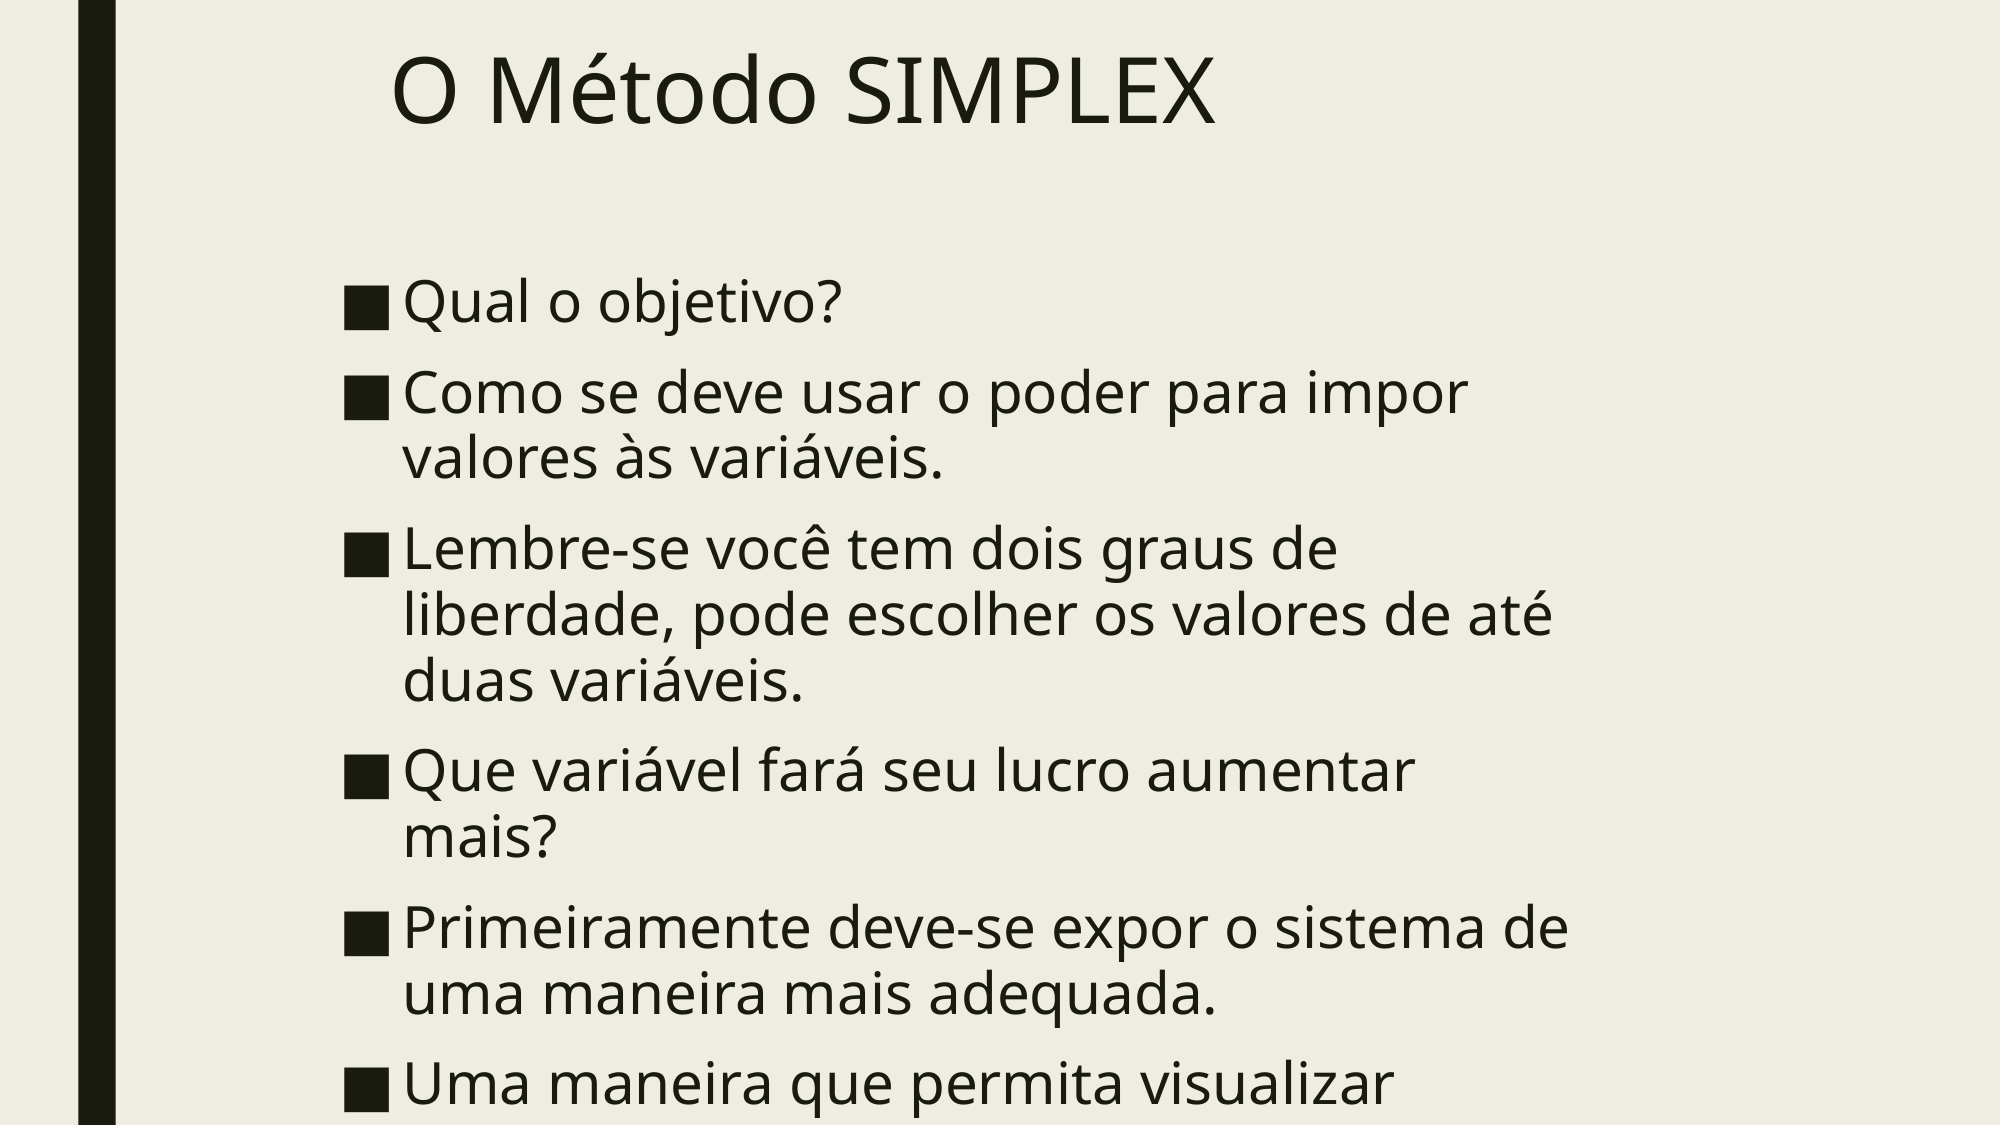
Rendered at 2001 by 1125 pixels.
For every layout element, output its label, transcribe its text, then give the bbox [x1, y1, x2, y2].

title O Método SIMPLEX [375, 37, 1650, 225]
list Qual o objetivo? Como se deve usar o poder para impor valores às variáveis. Lembre-se você tem dois graus de liberdade, pode escolher os valores de até duas variáveis. Que variável fará seu lucro aumentar mais? Primeiramente deve-se expor o sistema de uma maneira mais adequada. Uma maneira que permita visualizar certas características. [324, 262, 1588, 1125]
